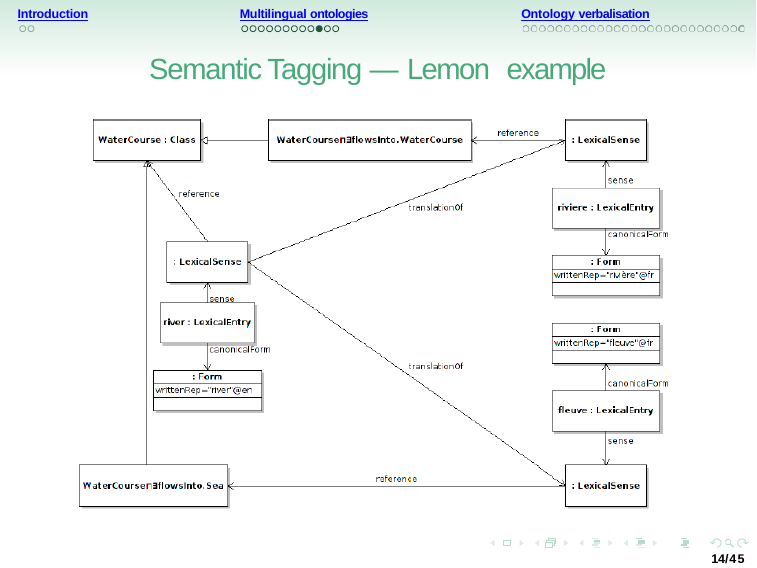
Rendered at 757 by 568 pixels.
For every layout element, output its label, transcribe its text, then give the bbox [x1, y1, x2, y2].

picture [0, 0, 756, 74]
text_box [522, 25, 745, 32]
text_box [258, 25, 265, 32]
text_box [71, 111, 678, 516]
text_box [274, 25, 281, 32]
text_box [250, 25, 257, 32]
text_box [316, 25, 323, 32]
text_box [324, 25, 331, 32]
text_box [241, 25, 248, 32]
text_box [266, 25, 273, 32]
text_box Ontology verbalisation [519, 6, 704, 22]
text_box [28, 25, 34, 32]
text_box Multilingual ontologies [237, 6, 454, 22]
text_box [299, 25, 306, 32]
text_box [291, 25, 298, 32]
text_box [307, 25, 314, 32]
text_box Semantic Tagging — Lemon example [147, 50, 609, 86]
text_box [19, 25, 26, 32]
slide_number 14/45 [707, 552, 748, 568]
text_box [332, 25, 339, 32]
text_box [283, 25, 290, 32]
text_box Introduction [15, 6, 90, 22]
